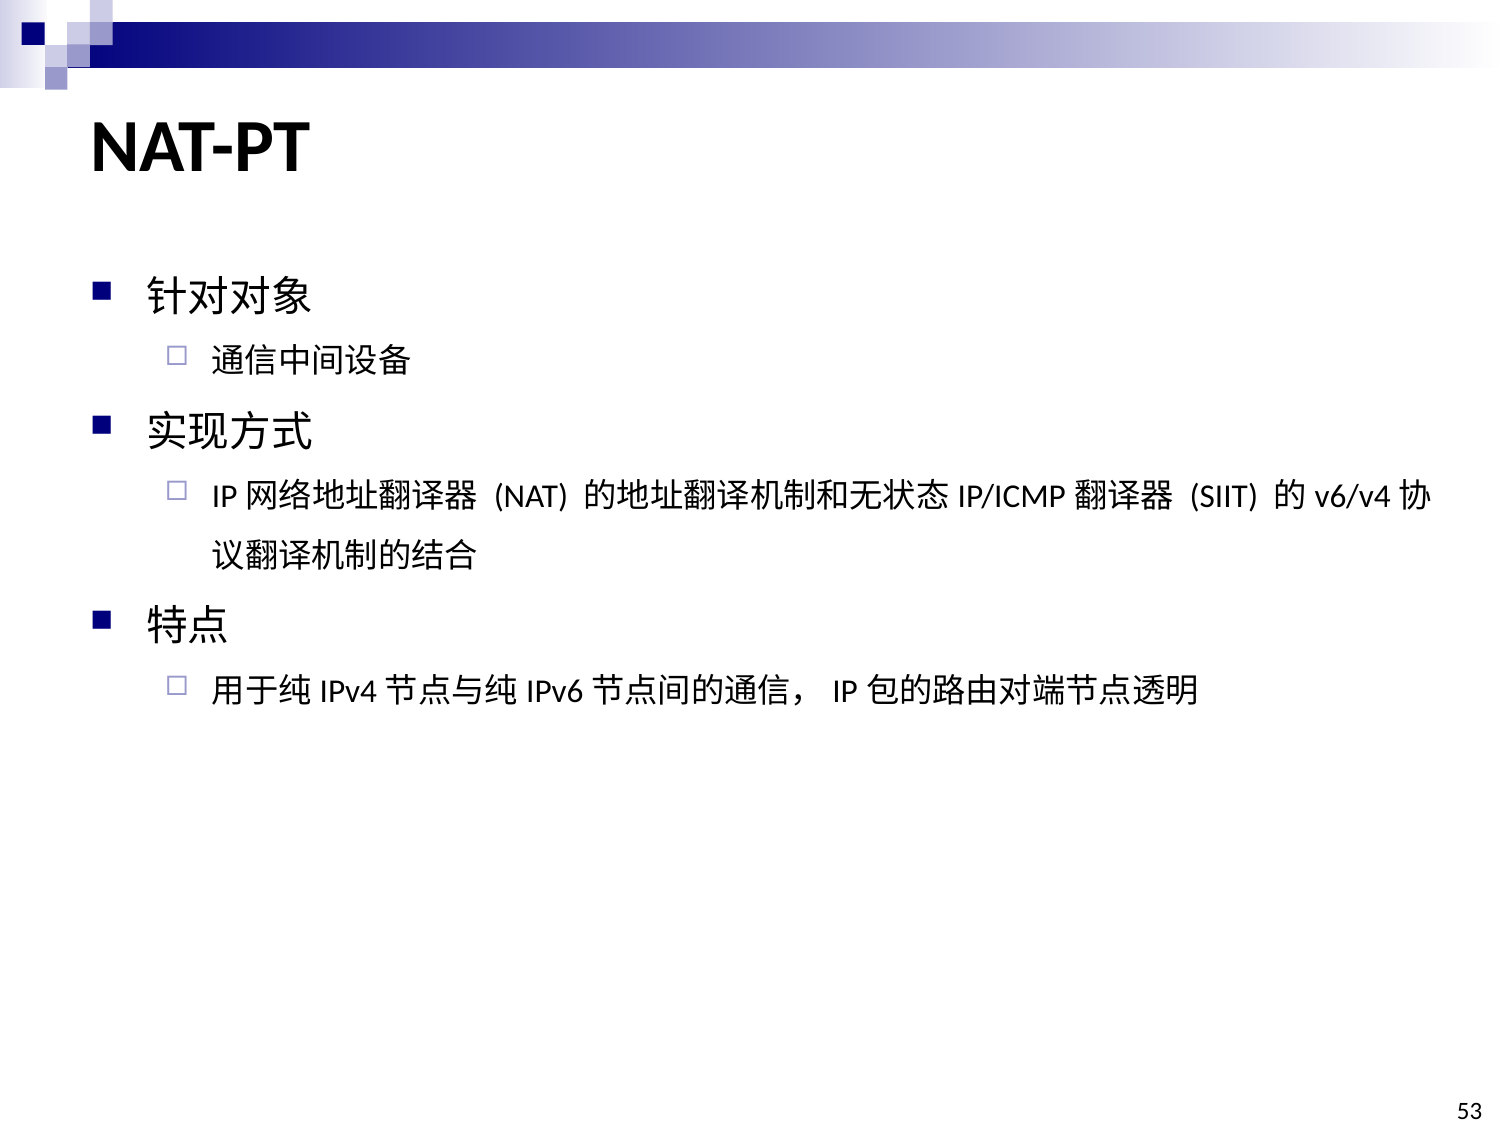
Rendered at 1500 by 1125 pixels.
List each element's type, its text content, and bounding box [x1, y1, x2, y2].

slide_number 53 [1425, 1100, 1483, 1125]
list 针对对象 通信中间设备 实现方式 IP网络地址翻译器 (NAT) 的地址翻译机制和无状态IP/ICMP翻译器 (SIIT) 的v6/v4协议翻译机制的结合 特点 用于纯IPv4节点与纯IPv6节点间的通信，IP包的路由对端节点透明 [75, 237, 1449, 838]
title NAT-PT [75, 75, 1425, 209]
